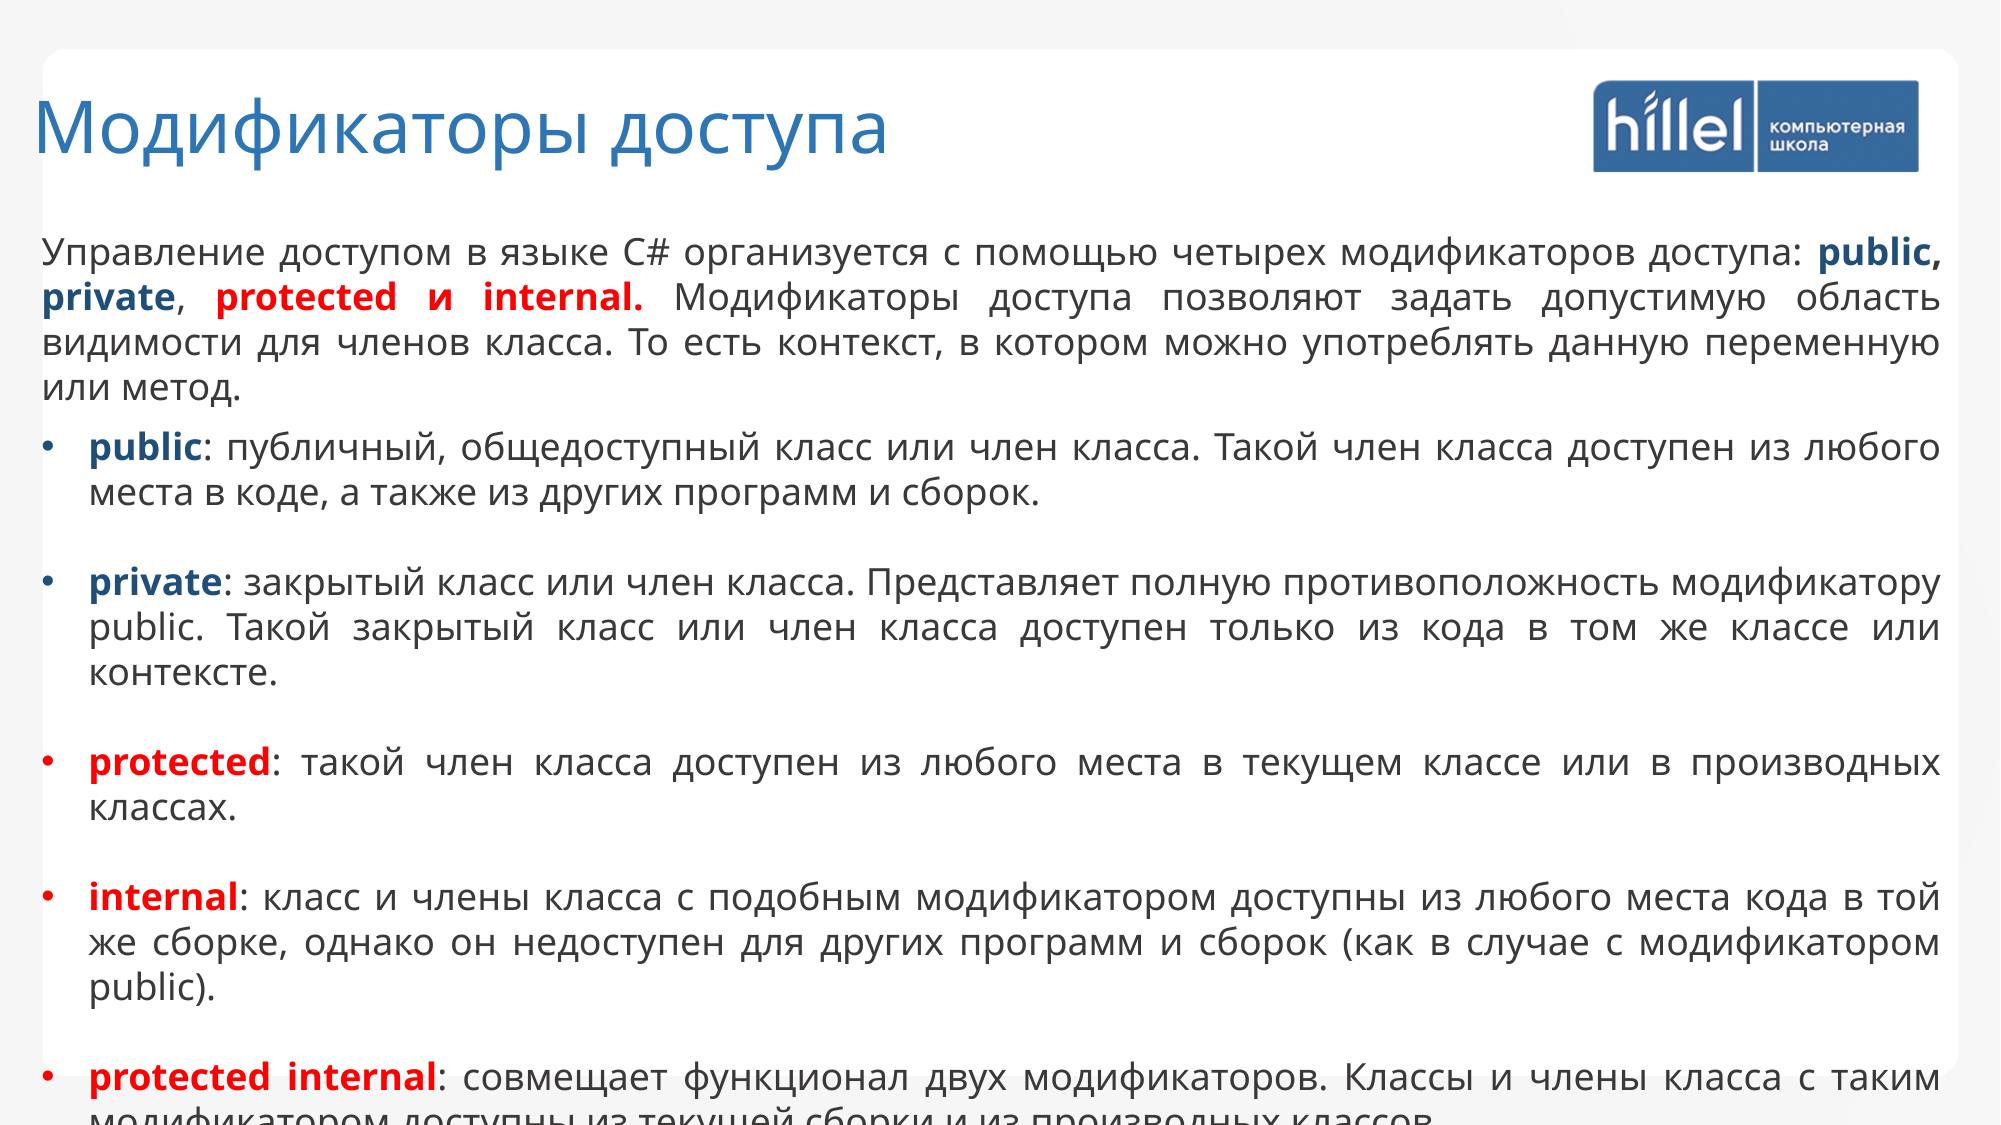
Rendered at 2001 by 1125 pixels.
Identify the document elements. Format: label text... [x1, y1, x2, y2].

text_box Модификаторы доступа [17, 73, 906, 176]
picture [0, 0, 2001, 1125]
text_box public: публичный, общедоступный класс или член класса. Такой член класса доступен из любого места в коде, а также из других программ и сборок. private: закрытый класс или член класса. Представляет полную противоположность модификатору public. Такой закрытый класс или член класса доступен только из кода в том же классе или контексте. protected: такой член класса доступен из любого места в текущем классе или в производных классах. internal: класс и члены класса с подобным модификатором доступны из любого места кода в той же сборке, однако он недоступен для других программ и сборок (как в случае с модификатором public). protected internal: совмещает функционал двух модификаторов. Классы и члены класса с таким модификатором доступны из текущей сборки и из производных классов. [26, 415, 1958, 1125]
text_box Управление доступом в языке C# организуется с помощью четырех модификаторов доступа: public, private, protected и internal. Модификаторы доступа позволяют задать допустимую область видимости для членов класса. То есть контекст, в котором можно употреблять данную переменную или метод. [26, 220, 1958, 415]
